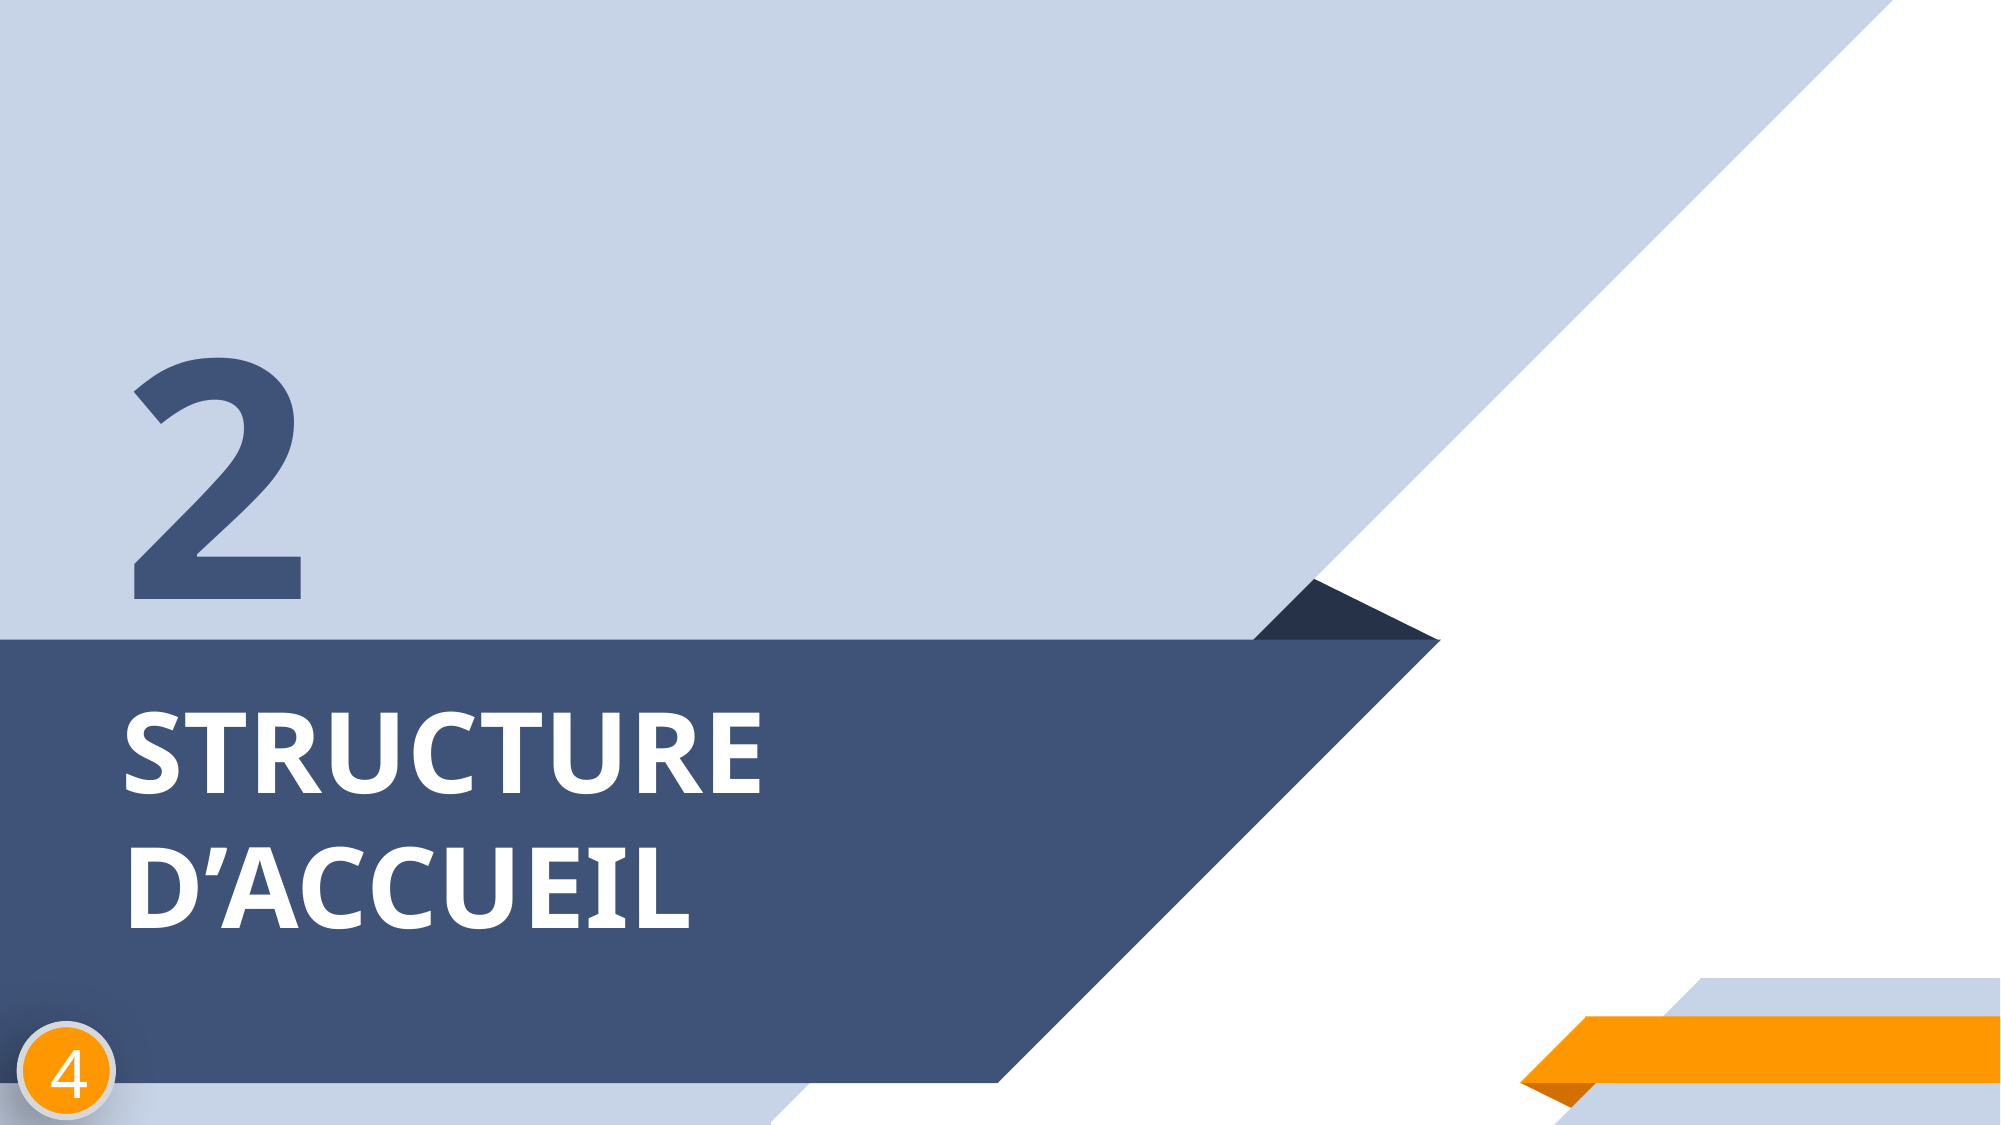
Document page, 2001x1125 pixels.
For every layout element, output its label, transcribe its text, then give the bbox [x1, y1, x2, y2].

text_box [19, 1023, 114, 1122]
title STRUCTURE D’ACCUEIL [101, 724, 1144, 972]
text_box 2 [101, 0, 579, 686]
